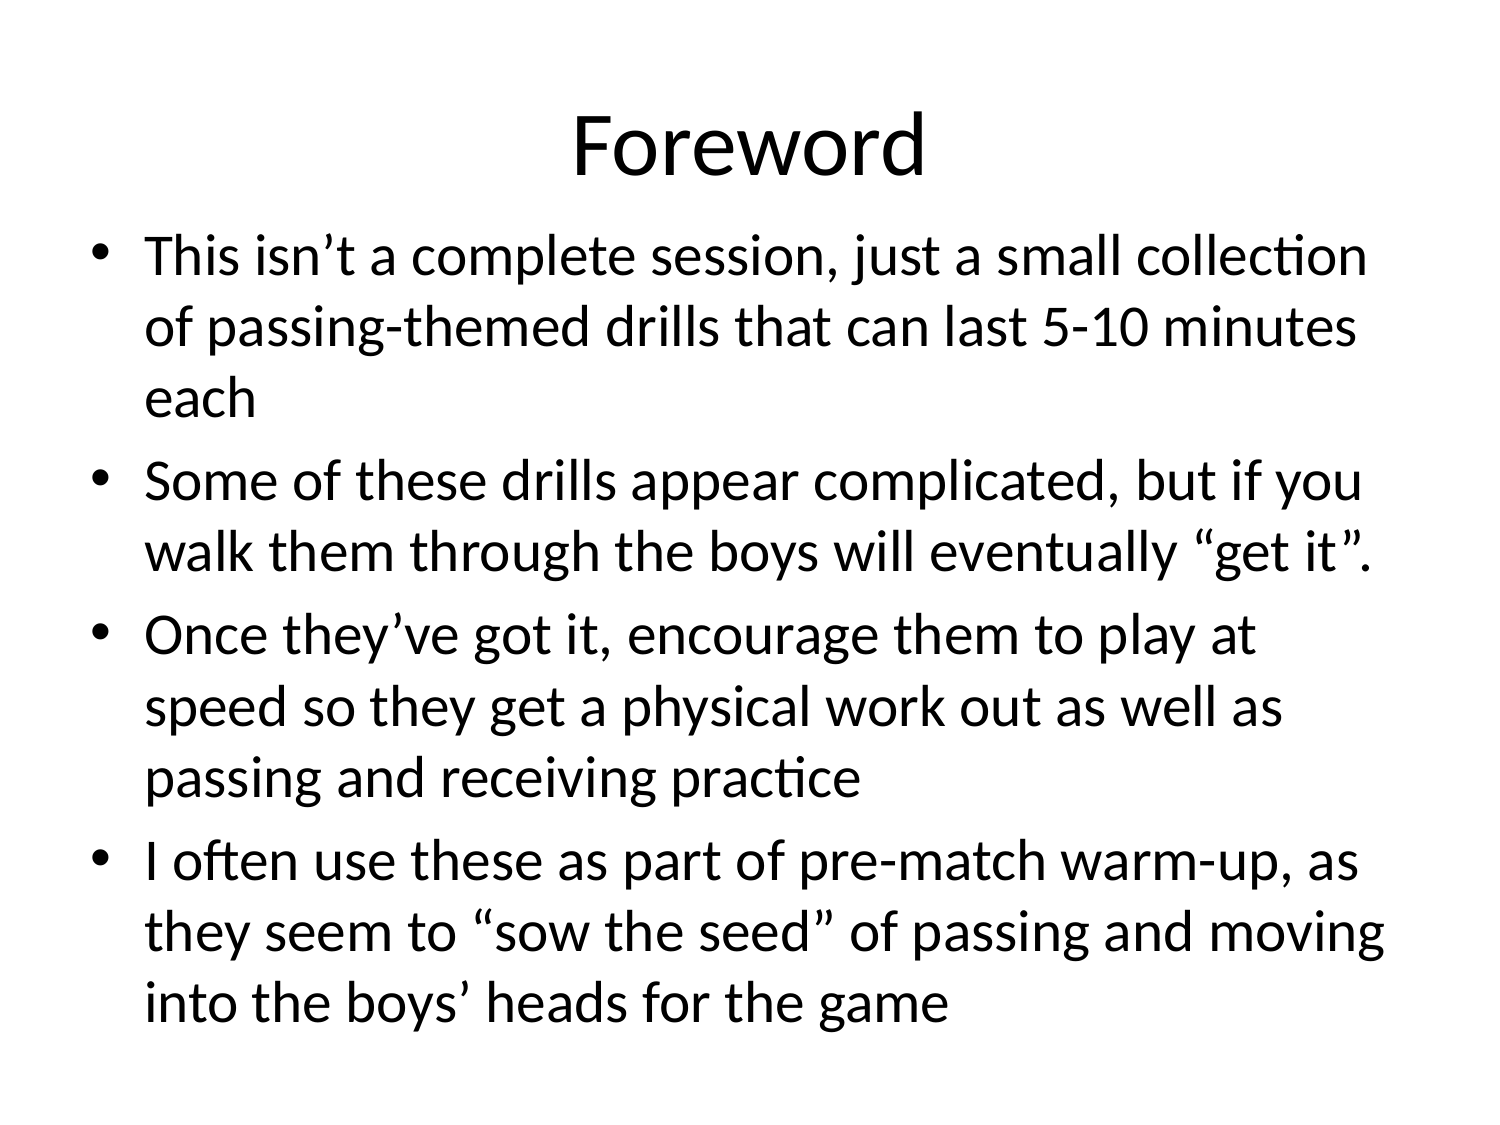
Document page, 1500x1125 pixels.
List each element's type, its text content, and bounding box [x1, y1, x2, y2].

title Foreword [75, 45, 1425, 233]
list This isn’t a complete session, just a small collection of passing-themed drills that can last 5-10 minutes each Some of these drills appear complicated, but if you walk them through the boys will eventually “get it”. Once they’ve got it, encourage them to play at speed so they get a physical work out as well as passing and receiving practice I often use these as part of pre-match warm-up, as they seem to “sow the seed” of passing and moving into the boys’ heads for the game [75, 208, 1412, 1059]
